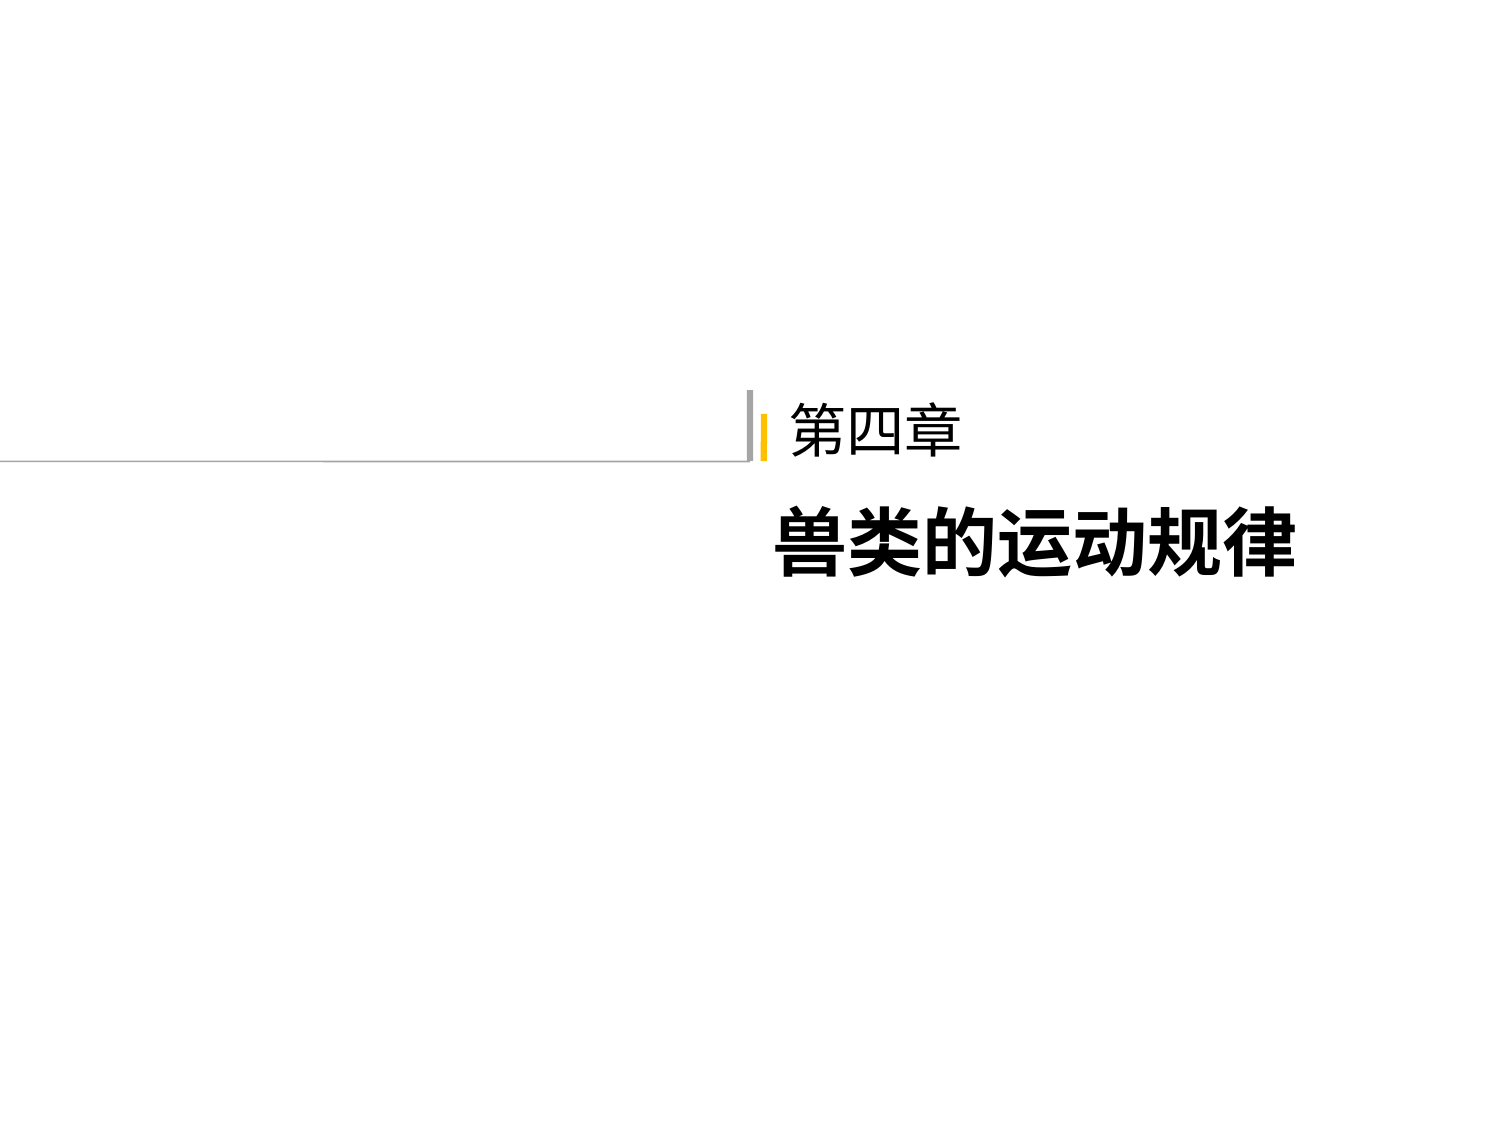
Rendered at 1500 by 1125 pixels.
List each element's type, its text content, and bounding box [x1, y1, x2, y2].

text_box 第四章 [773, 386, 979, 472]
title 兽类的运动规律 [147, 419, 1313, 661]
